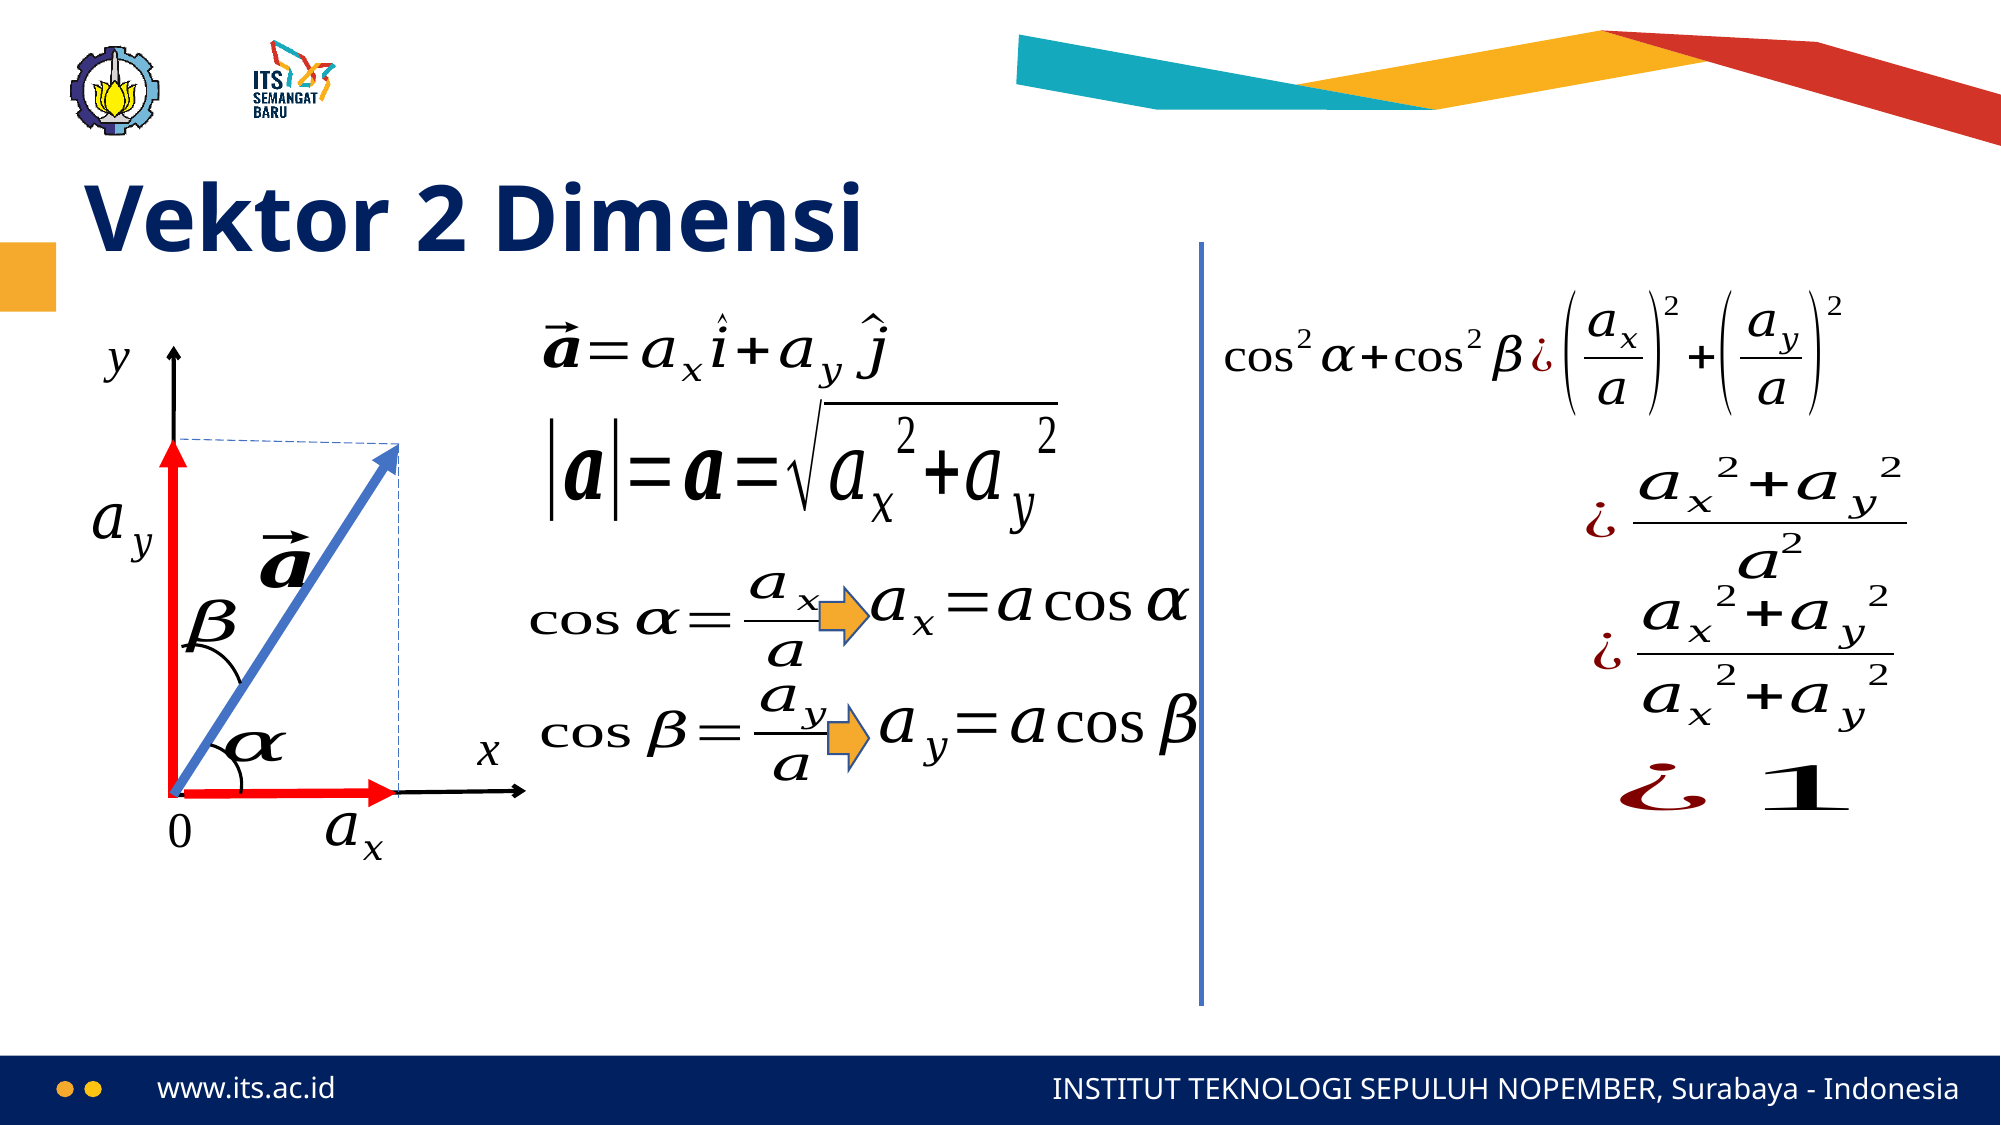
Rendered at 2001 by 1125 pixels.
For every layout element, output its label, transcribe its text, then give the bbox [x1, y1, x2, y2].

picture [243, 27, 346, 130]
text_box [0, 1055, 2000, 1125]
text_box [173, 444, 399, 796]
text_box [56, 1080, 102, 1098]
picture [69, 45, 160, 136]
picture [968, 0, 2000, 296]
text_box [0, 241, 57, 313]
text_box x [462, 708, 526, 784]
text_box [180, 439, 401, 445]
text_box INSTITUT TEKNOLOGI SEPULUH NOPEMBER, Surabaya - Indonesia [886, 1062, 1976, 1113]
text_box Vektor 2 Dimensi [69, 151, 968, 279]
text_box y [93, 314, 156, 390]
text_box 0 [152, 789, 216, 865]
text_box www.its.ac.id [142, 1061, 785, 1112]
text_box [399, 790, 527, 796]
text_box [818, 585, 871, 648]
text_box [827, 702, 871, 774]
